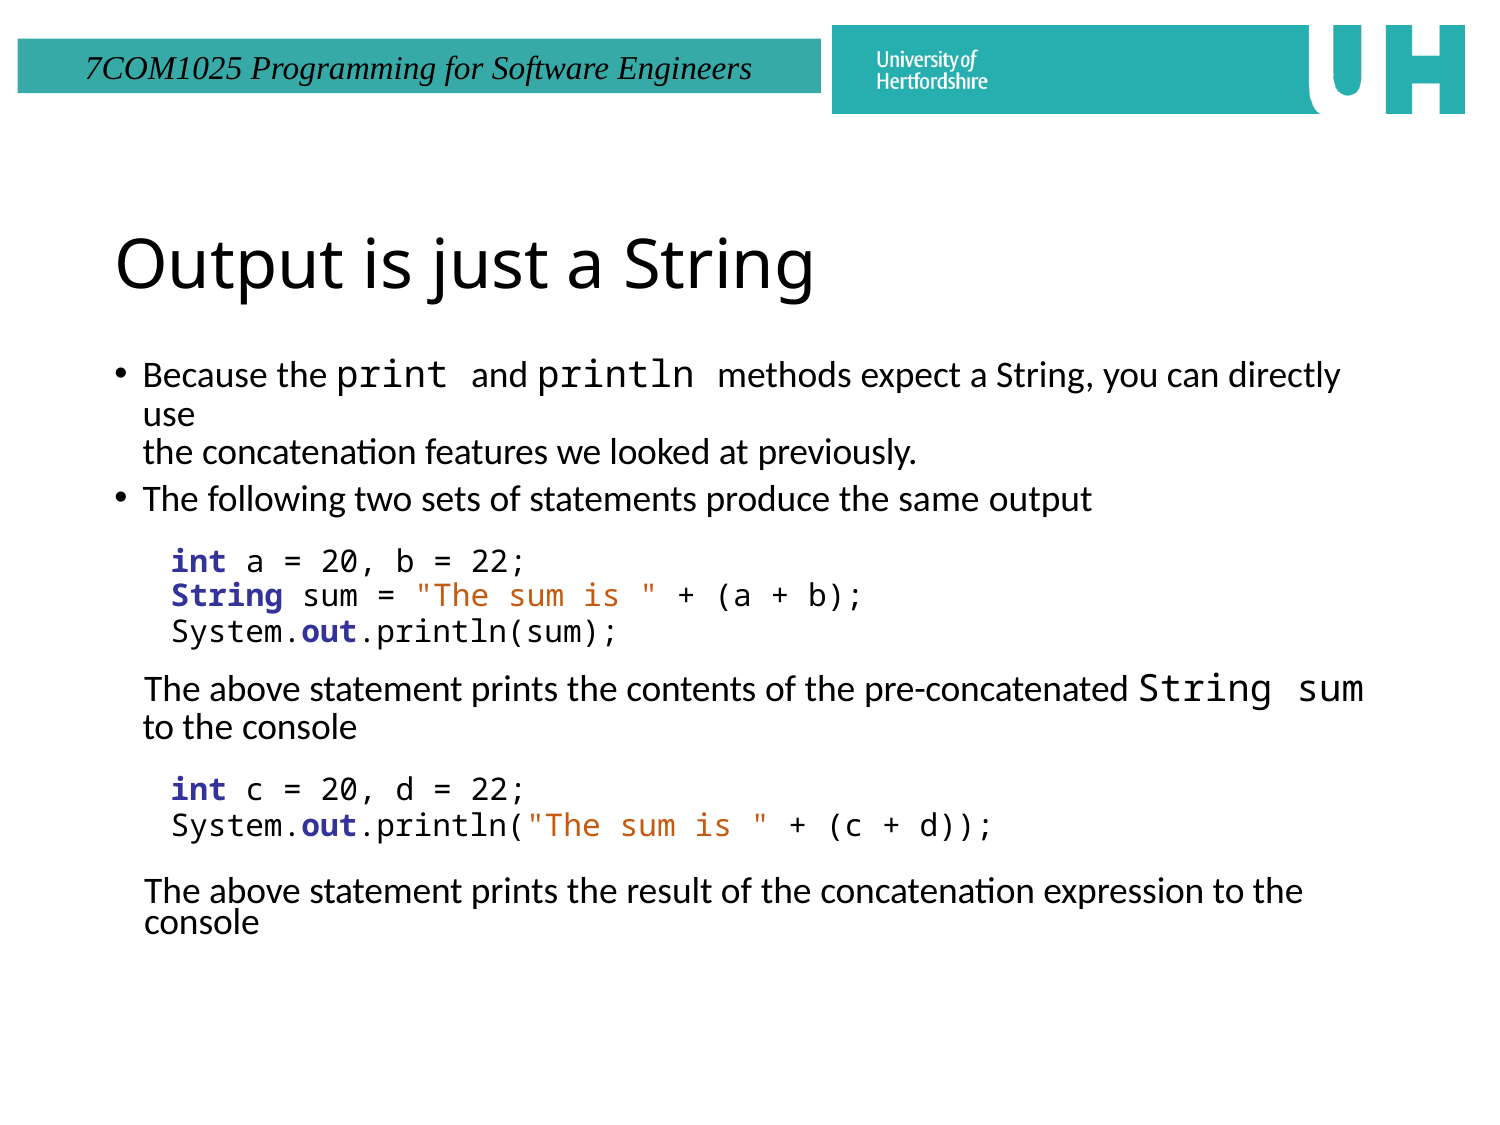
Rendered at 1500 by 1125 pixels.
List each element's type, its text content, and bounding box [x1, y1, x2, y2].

text_box Because the print and println methods expect a String, you can directly use the concatenation features we looked at previously. The following two sets of statements produce the same output int a = 20, b = 22; String sum = "The sum is " + (a + b); System.out.println(sum); The above statement prints the contents of the pre-concatenated String sum to the console int c = 20, d = 22; System.out.println("The sum is " + (c + d)); The above statement prints the result of the concatenation expression to the console [112, 357, 1369, 941]
title Output is just a String [112, 167, 1032, 356]
picture [832, 25, 1465, 114]
